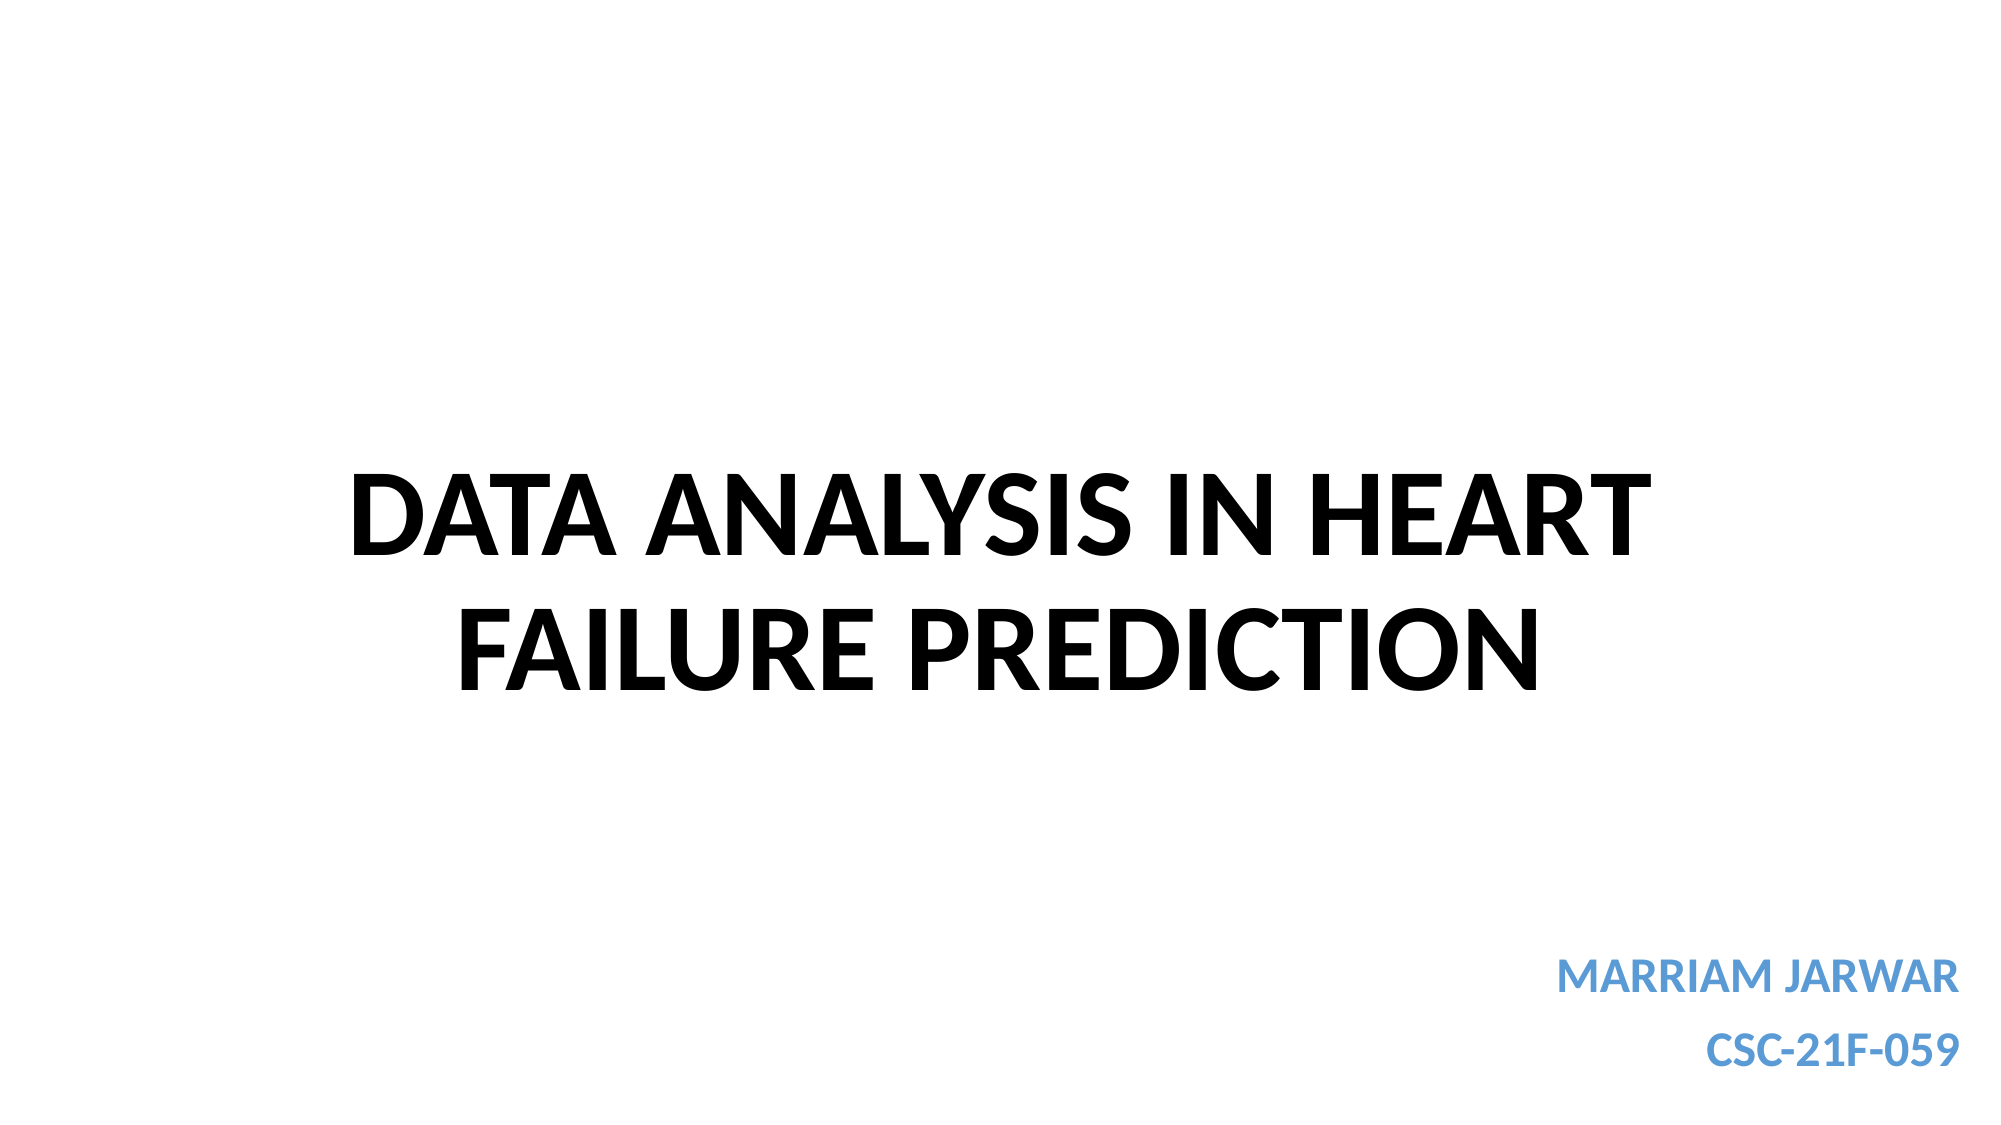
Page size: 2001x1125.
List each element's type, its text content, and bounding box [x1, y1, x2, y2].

title DATA ANALYSIS IN HEART FAILURE PREDICTION [249, 317, 1750, 726]
subtitle MARRIAM JARWAR CSC-21F-059 [870, 941, 1975, 1091]
